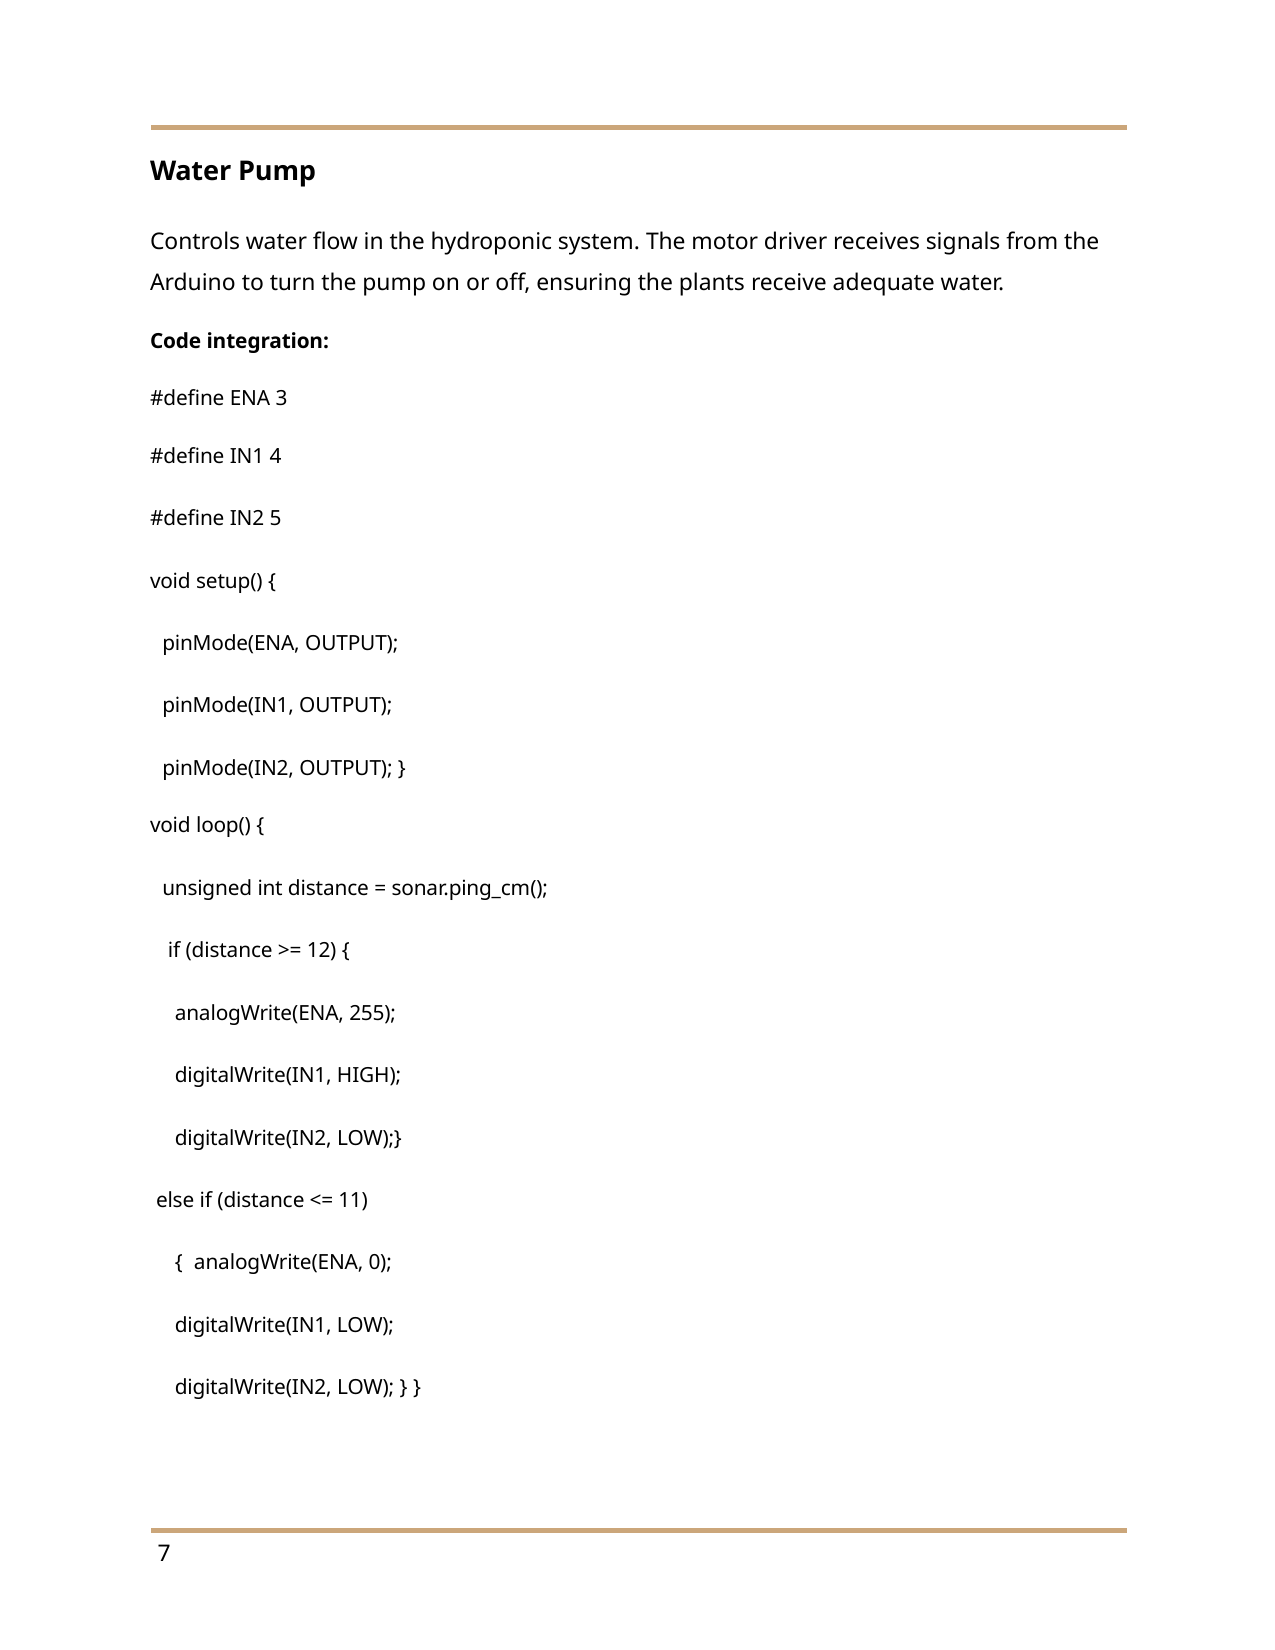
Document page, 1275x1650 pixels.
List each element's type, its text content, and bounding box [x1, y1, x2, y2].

text_box Water Pump Controls water flow in the hydroponic system. The motor driver receives signals from the Arduino to turn the pump on or off, ensuring the plants receive adequate water. Code integration: #define ENA 3 #define IN1 4 #define IN2 5 void setup() { pinMode(ENA, OUTPUT); pinMode(IN1, OUTPUT); pinMode(IN2, OUTPUT); } void loop() { unsigned int distance = sonar.ping_cm(); if (distance >= 12) { analogWrite(ENA, 255); digitalWrite(IN1, HIGH); digitalWrite(IN2, LOW);} else if (distance <= 11) { analogWrite(ENA, 0); digitalWrite(IN1, LOW); digitalWrite(IN2, LOW); } } [147, 150, 1116, 1399]
picture [151, 124, 1127, 131]
picture [151, 1527, 1127, 1534]
slide_number 10 [151, 1541, 183, 1650]
